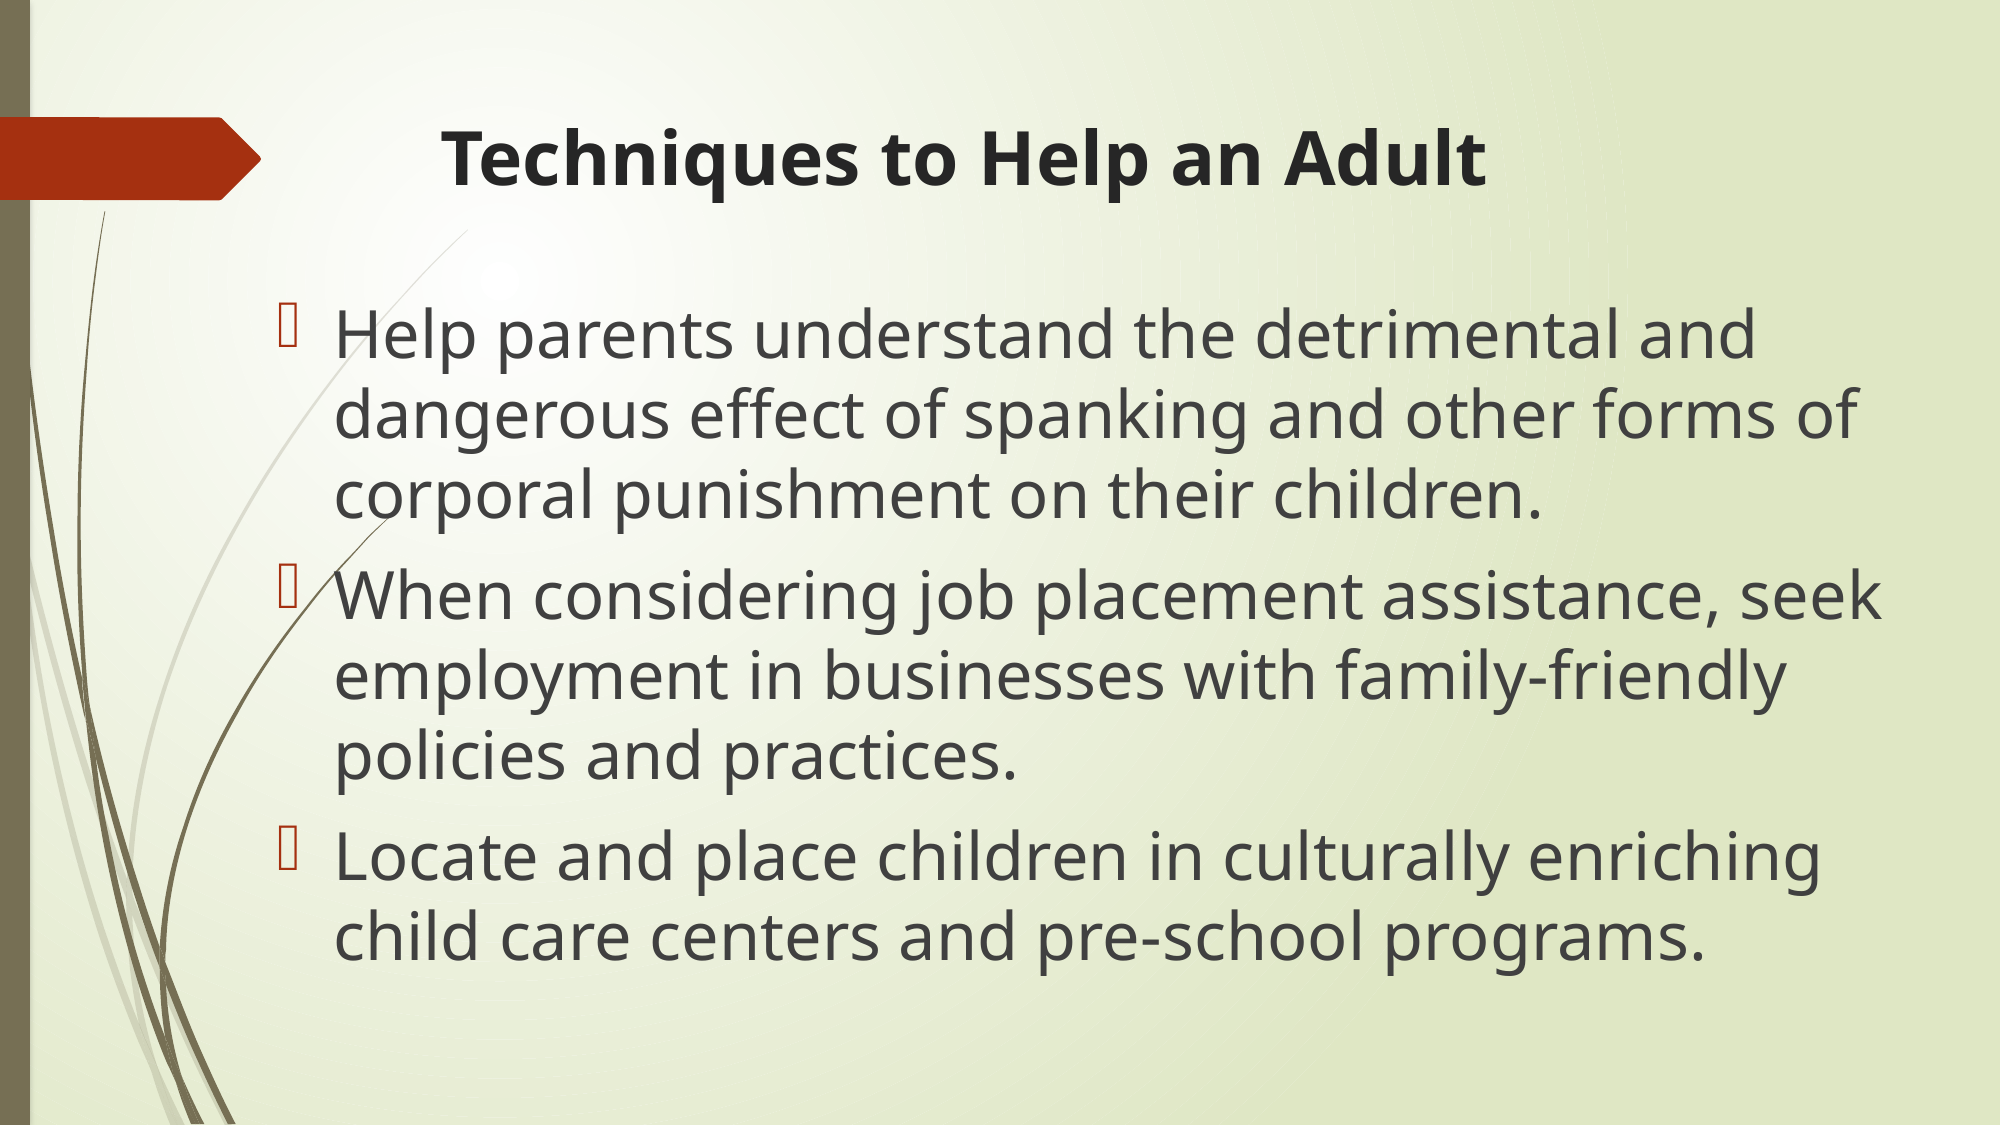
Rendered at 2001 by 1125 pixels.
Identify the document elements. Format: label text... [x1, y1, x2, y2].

list Help parents understand the detrimental and dangerous effect of spanking and other forms of corporal punishment on their children. When considering job placement assistance, seek employment in businesses with family-friendly policies and practices. Locate and place children in culturally enriching child care centers and pre-school programs. [261, 284, 1935, 1125]
title Techniques to Help an Adult [425, 102, 1888, 284]
